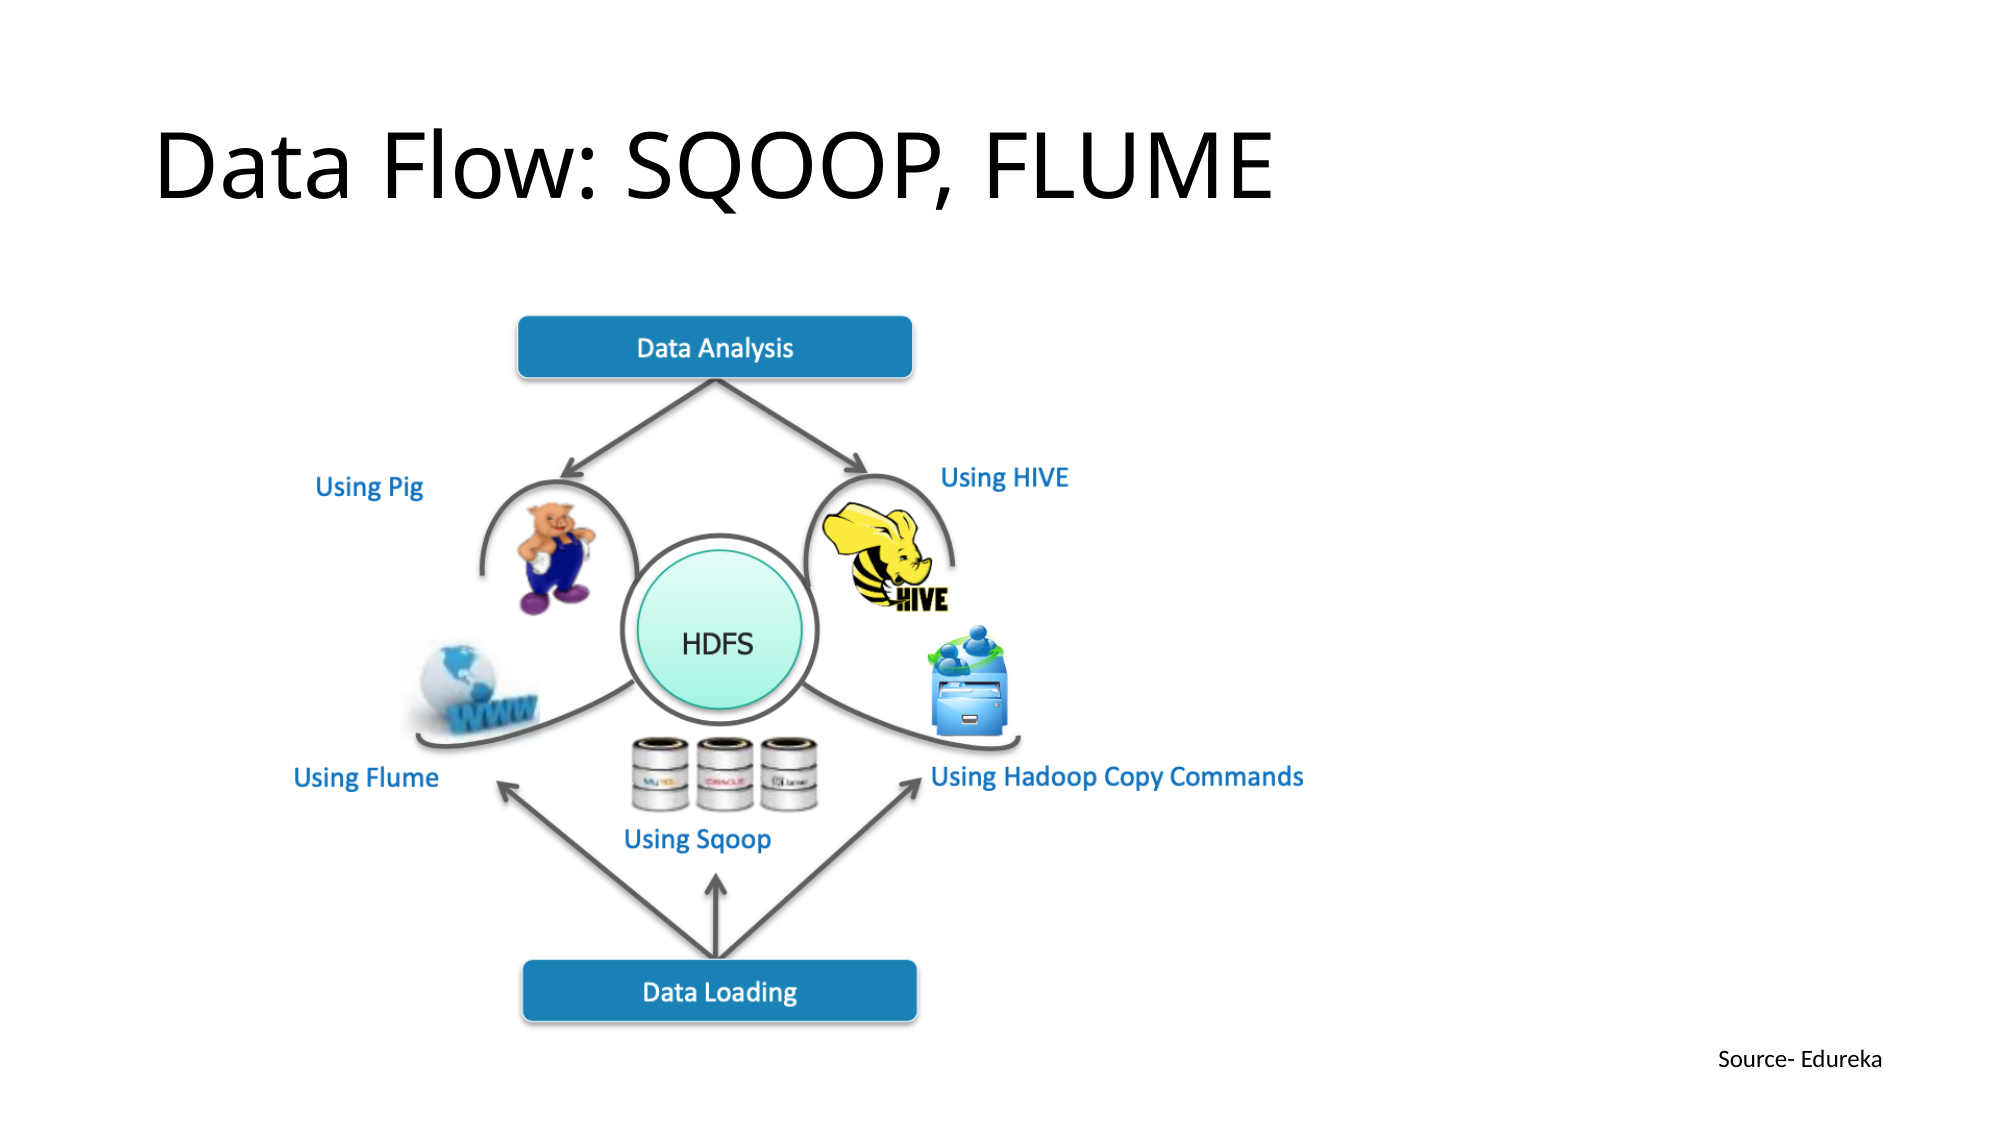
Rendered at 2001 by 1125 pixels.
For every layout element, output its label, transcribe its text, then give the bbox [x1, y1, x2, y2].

text_box Source- Edureka [1703, 1035, 2000, 1081]
picture [191, 299, 1327, 1039]
title Data Flow: SQOOP, FLUME [137, 59, 1863, 278]
